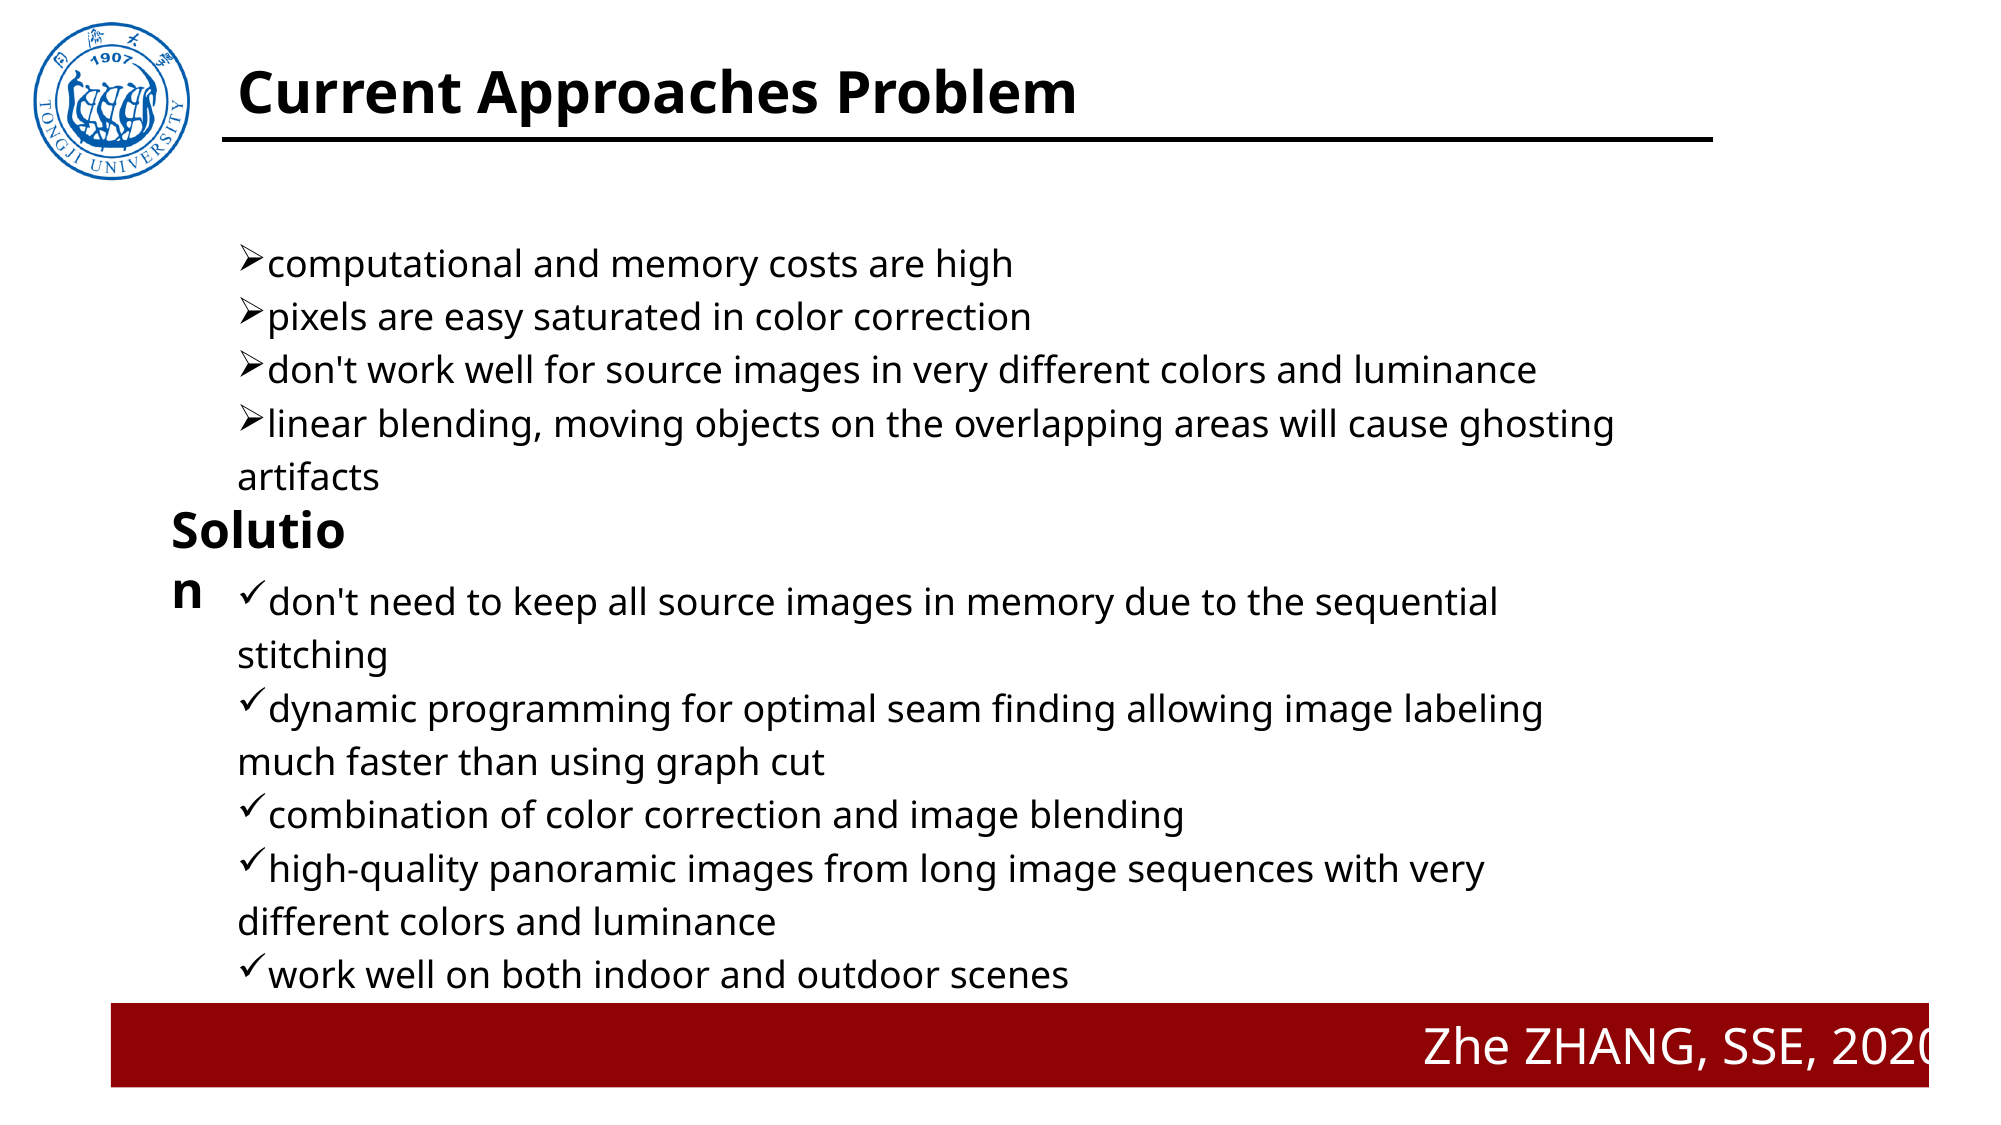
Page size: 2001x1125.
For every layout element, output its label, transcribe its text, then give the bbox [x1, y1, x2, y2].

text_box don't need to keep all source images in memory due to the sequential stitching dynamic programming for optimal seam finding allowing image labeling much faster than using graph cut combination of color correction and image blending high-quality panoramic images from long image sequences with very different colors and luminance work well on both indoor and outdoor scenes [222, 562, 1649, 1004]
picture [32, 22, 190, 181]
text_box computational and memory costs are high pixels are easy saturated in color correction don't work well for source images in very different colors and luminance linear blending, moving objects on the overlapping areas will cause ghosting artifacts [222, 224, 1761, 506]
title Current Approaches Problem [222, 22, 1218, 167]
text_box Solution [156, 491, 384, 626]
